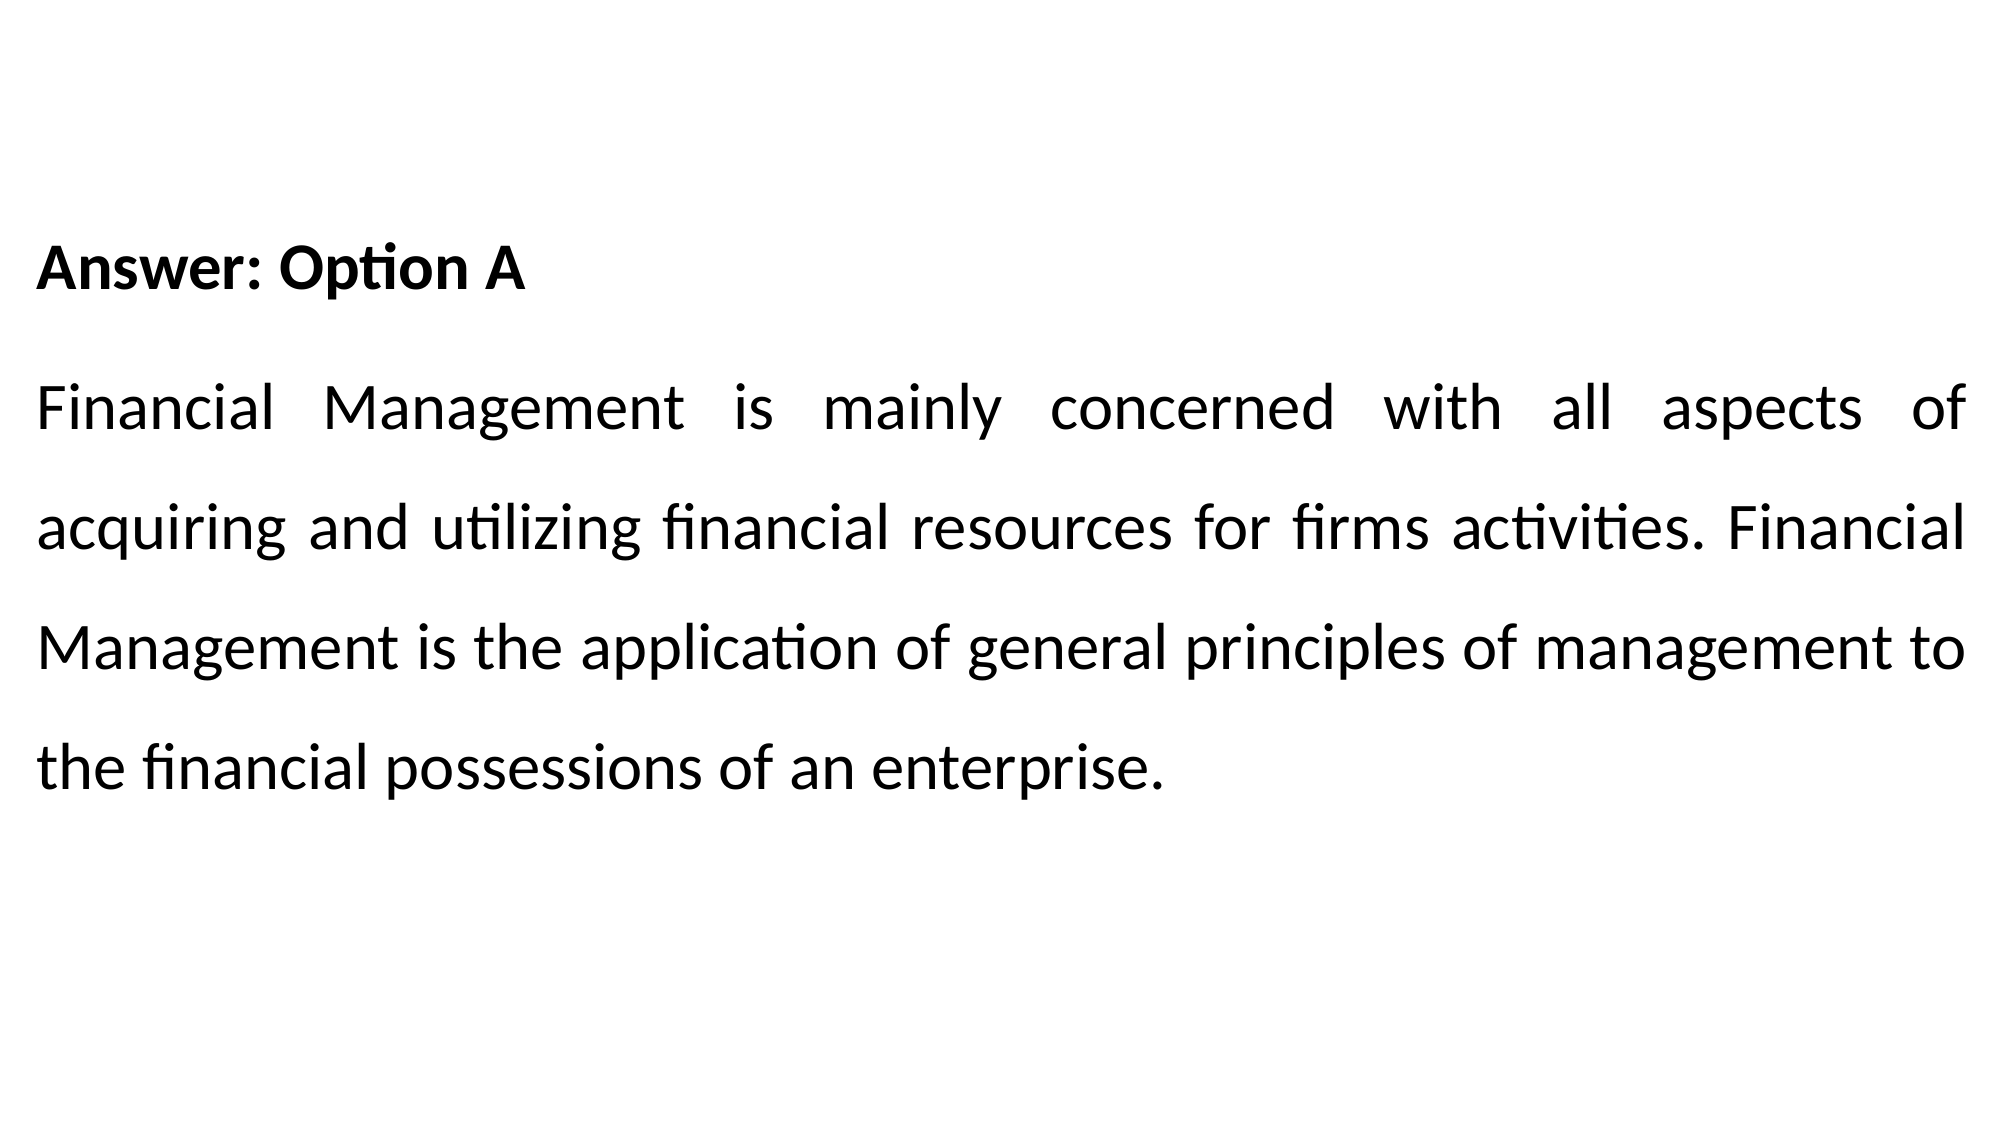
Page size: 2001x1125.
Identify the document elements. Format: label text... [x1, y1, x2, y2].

subtitle Answer: Option A Financial Management is mainly concerned with all aspects of acquiring and utilizing financial resources for firms activities. Financial Management is the application of general principles of management to the financial possessions of an enterprise. [21, 174, 1984, 1100]
